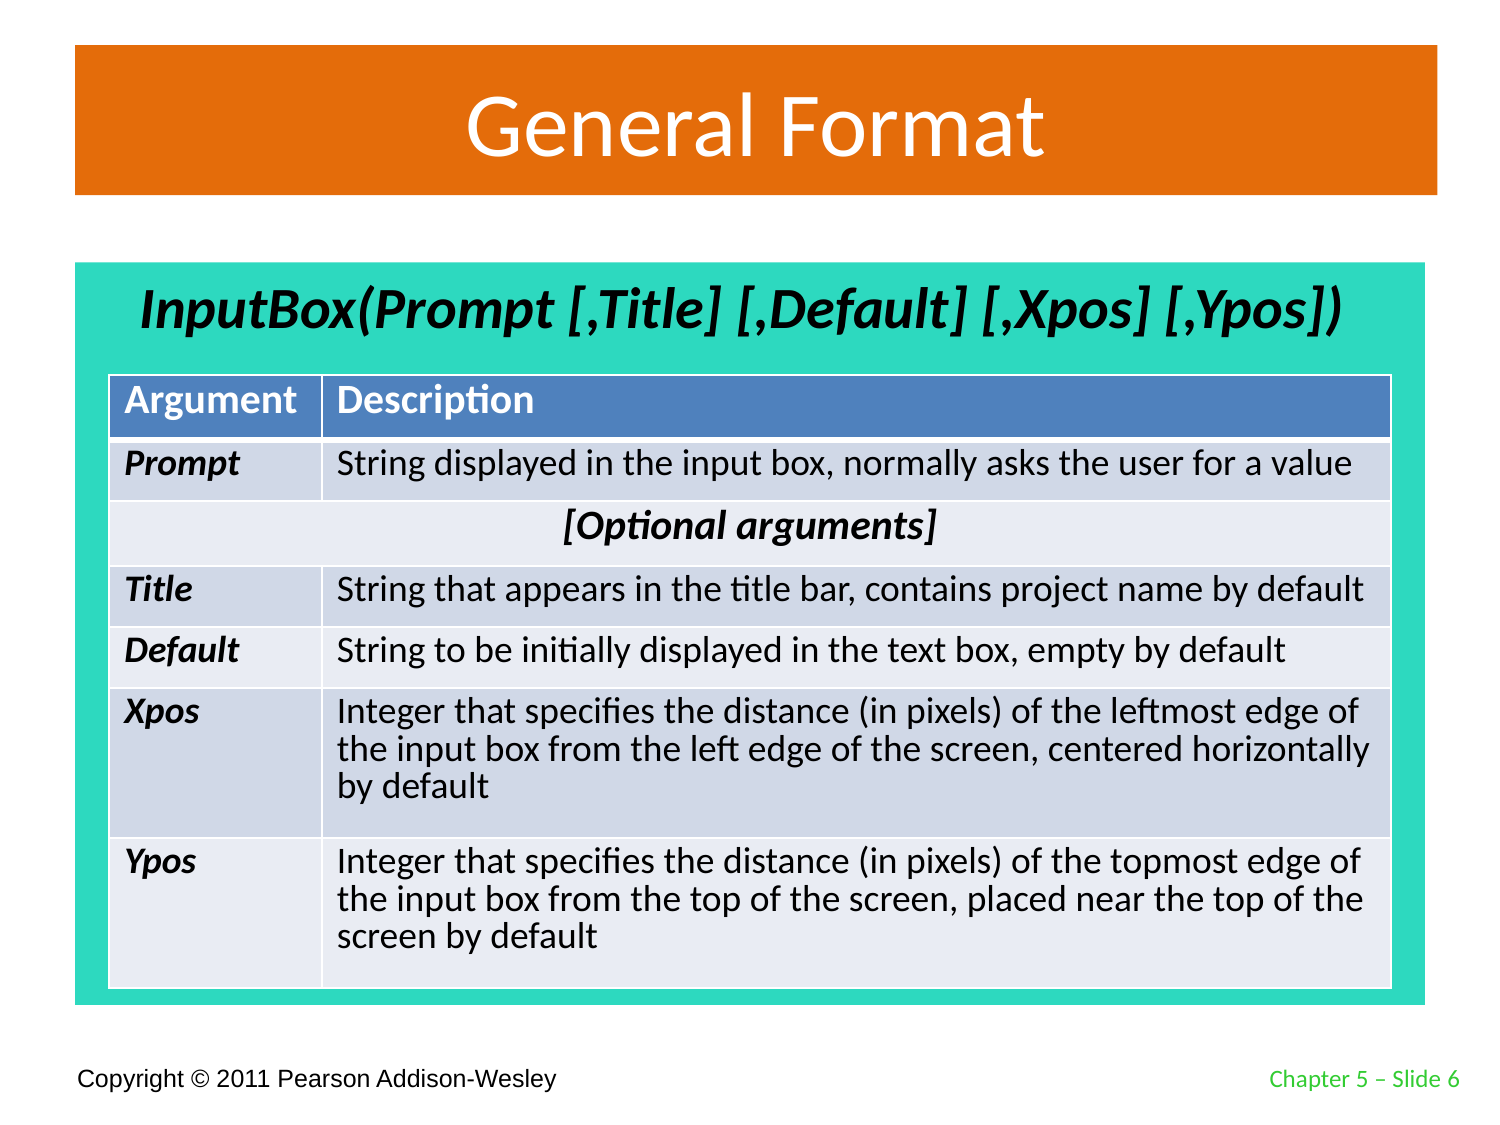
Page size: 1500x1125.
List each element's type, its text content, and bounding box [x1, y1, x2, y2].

table_cell Default [110, 628, 321, 687]
table_cell Title [110, 567, 321, 626]
table_header Description [323, 376, 1390, 437]
table_cell Integer that specifies the distance (in pixels) of the topmost edge of the input box from the top of the screen, placed near the top of the screen by default [323, 839, 1390, 987]
list [75, 262, 1425, 1005]
table_header Argument [110, 376, 321, 437]
table_cell Prompt [110, 443, 321, 500]
table_cell [Optional arguments] [110, 502, 1390, 565]
text_box InputBox(Prompt [,Title] [,Default] [,Xpos] [,Ypos]) [125, 262, 1375, 348]
table_cell Integer that specifies the distance (in pixels) of the leftmost edge of the input box from the left edge of the screen, centered horizontally by default [323, 689, 1390, 837]
table_cell Ypos [110, 839, 321, 987]
table_cell Xpos [110, 689, 321, 837]
table_cell String to be initially displayed in the text box, empty by default [323, 628, 1390, 687]
table_cell String that appears in the title bar, contains project name by default [323, 567, 1390, 626]
slide_number Chapter 5 – Slide 6 [1162, 1024, 1476, 1101]
table_cell String displayed in the input box, normally asks the user for a value [323, 443, 1390, 500]
title General Format [75, 45, 1438, 196]
